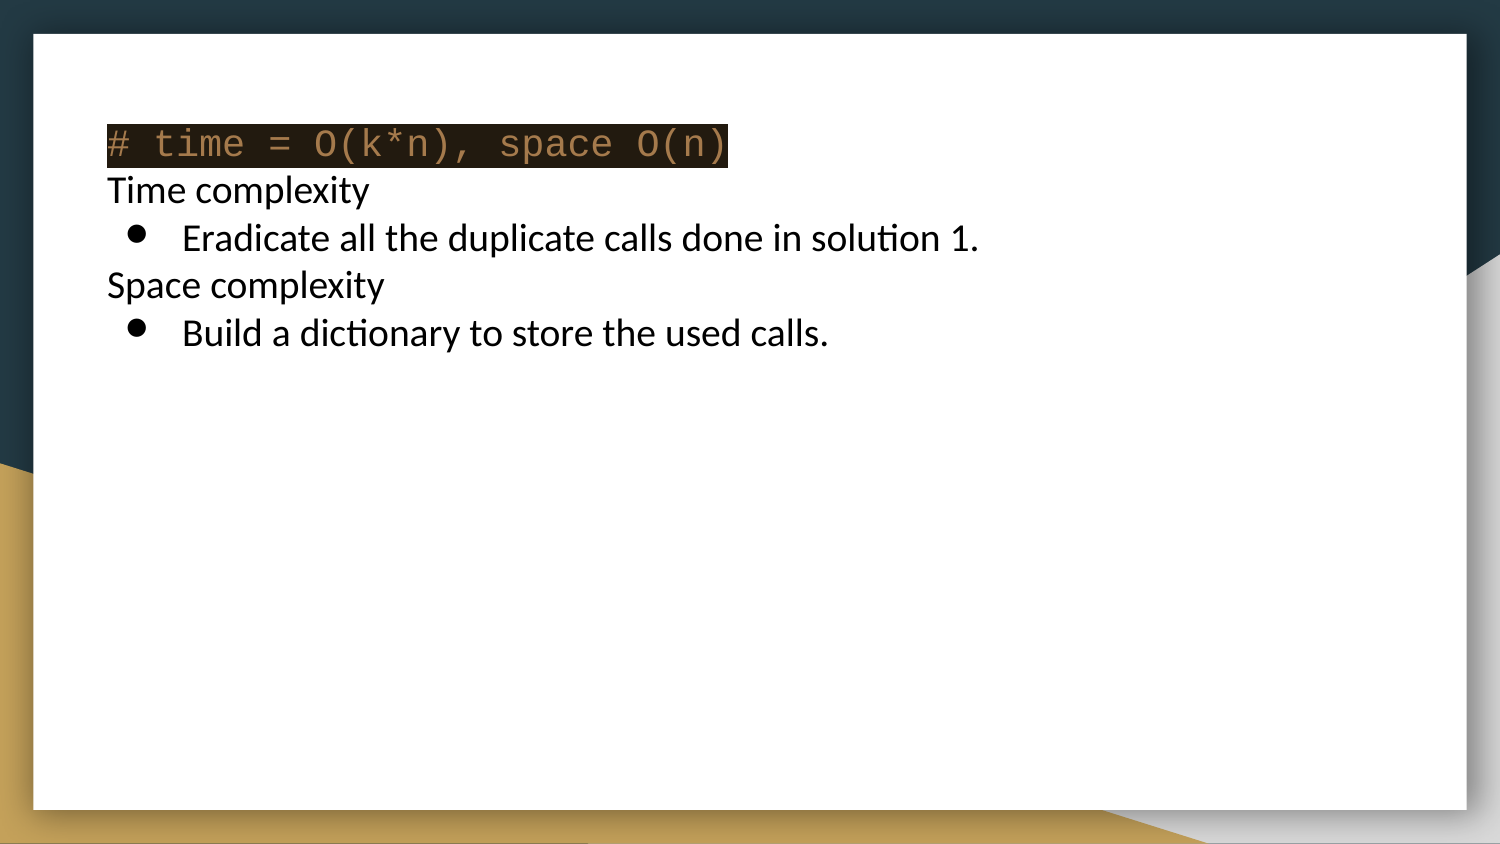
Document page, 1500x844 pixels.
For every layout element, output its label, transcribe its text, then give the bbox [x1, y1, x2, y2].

text_box # time = O(k*n), space O(n) Time complexity Eradicate all the duplicate calls done in solution 1. Space complexity Build a dictionary to store the used calls. [92, 87, 1365, 369]
